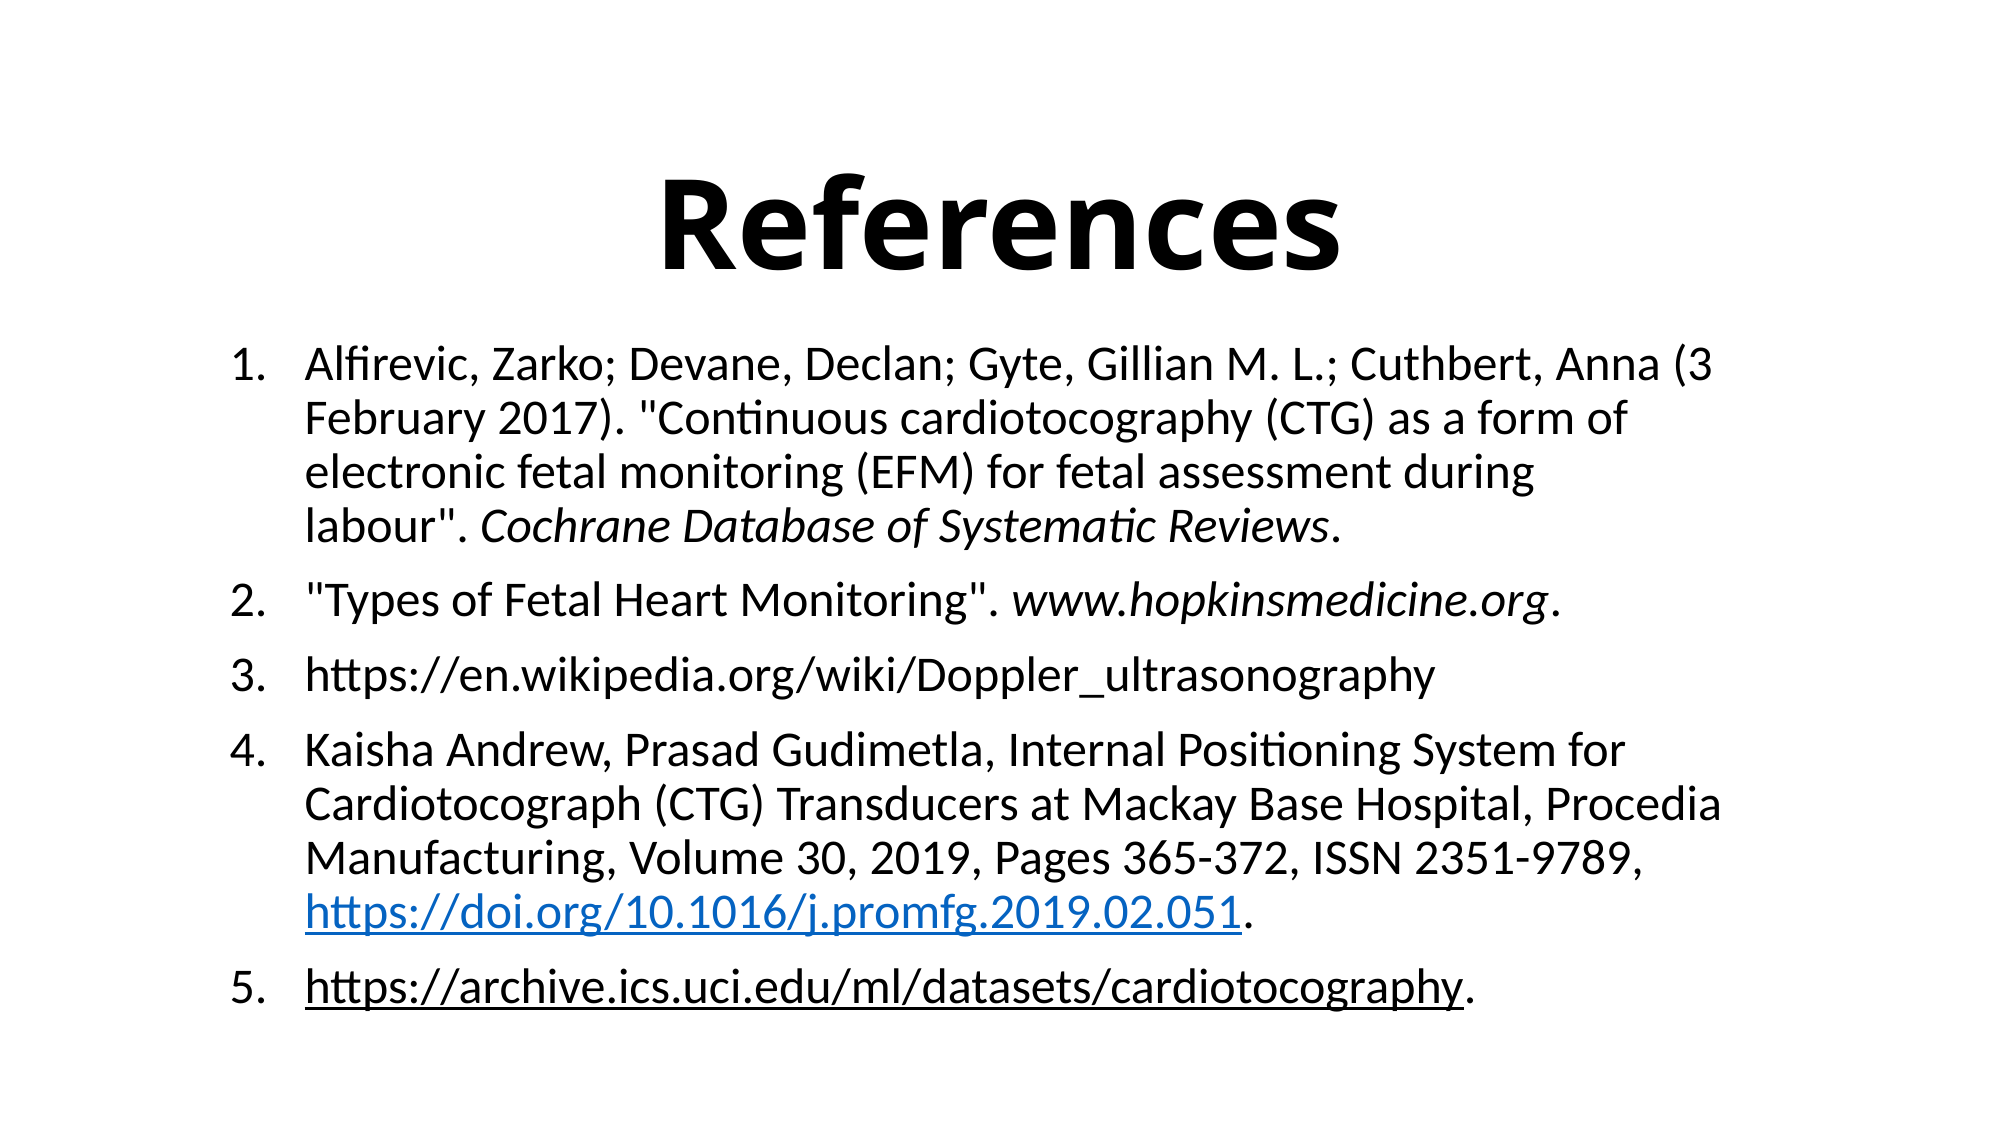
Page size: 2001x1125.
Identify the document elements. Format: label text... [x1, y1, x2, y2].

title References [249, 111, 1750, 305]
subtitle Alfirevic, Zarko; Devane, Declan; Gyte, Gillian M. L.; Cuthbert, Anna (3 February 2017). "Continuous cardiotocography (CTG) as a form of electronic fetal monitoring (EFM) for fetal assessment during labour". Cochrane Database of Systematic Reviews. "Types of Fetal Heart Monitoring". www.hopkinsmedicine.org. https://en.wikipedia.org/wiki/Doppler_ultrasonography Kaisha Andrew, Prasad Gudimetla, Internal Positioning System for Cardiotocograph (CTG) Transducers at Mackay Base Hospital, Procedia Manufacturing, Volume 30, 2019, Pages 365-372, ISSN 2351-9789, https://doi.org/10.1016/j.promfg.2019.02.051. https://archive.ics.uci.edu/ml/datasets/cardiotocography. [214, 329, 1851, 1092]
